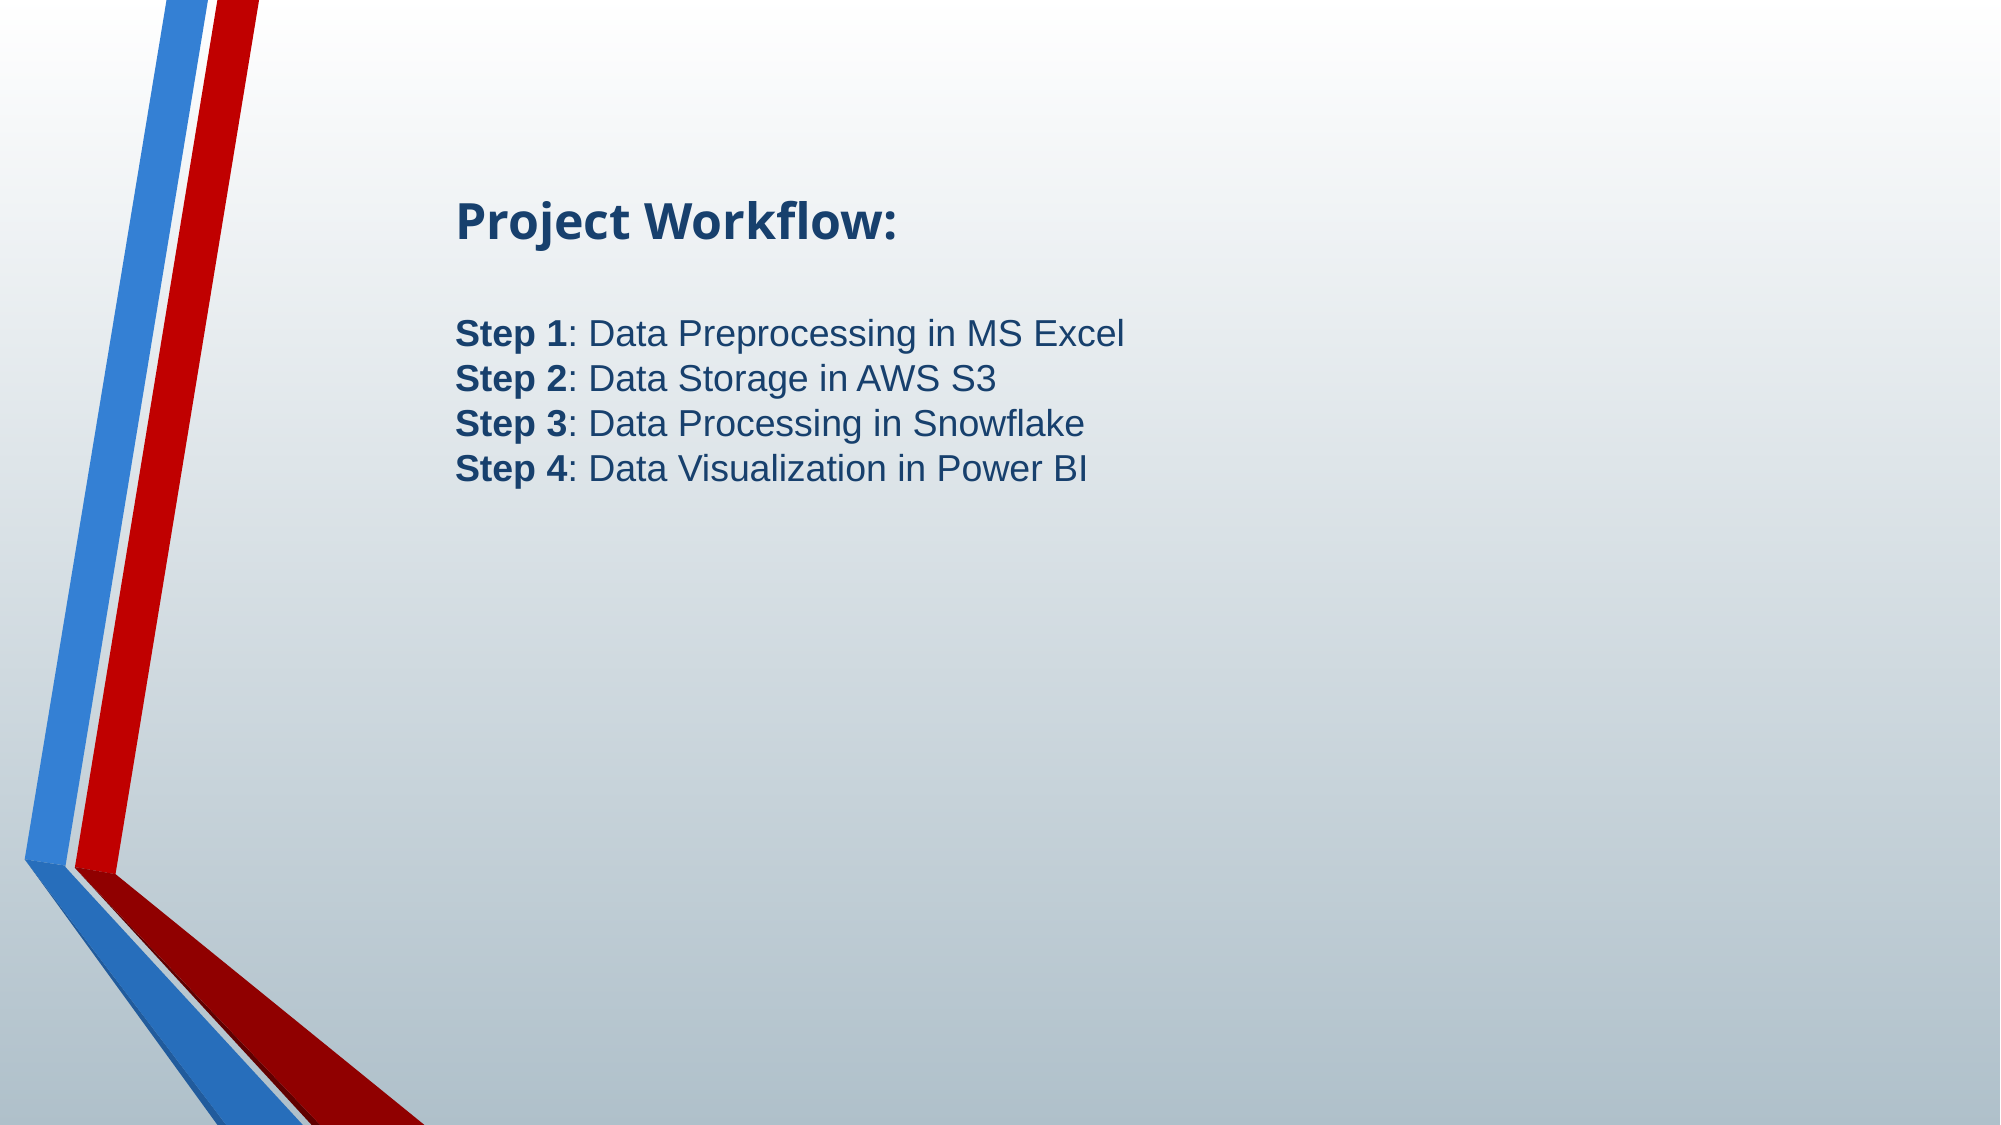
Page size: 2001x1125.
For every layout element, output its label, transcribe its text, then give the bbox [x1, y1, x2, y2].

text_box Project Workflow: Step 1: Data Preprocessing in MS Excel Step 2: Data Storage in AWS S3 Step 3: Data Processing in Snowflake Step 4: Data Visualization in Power BI [440, 181, 1485, 632]
